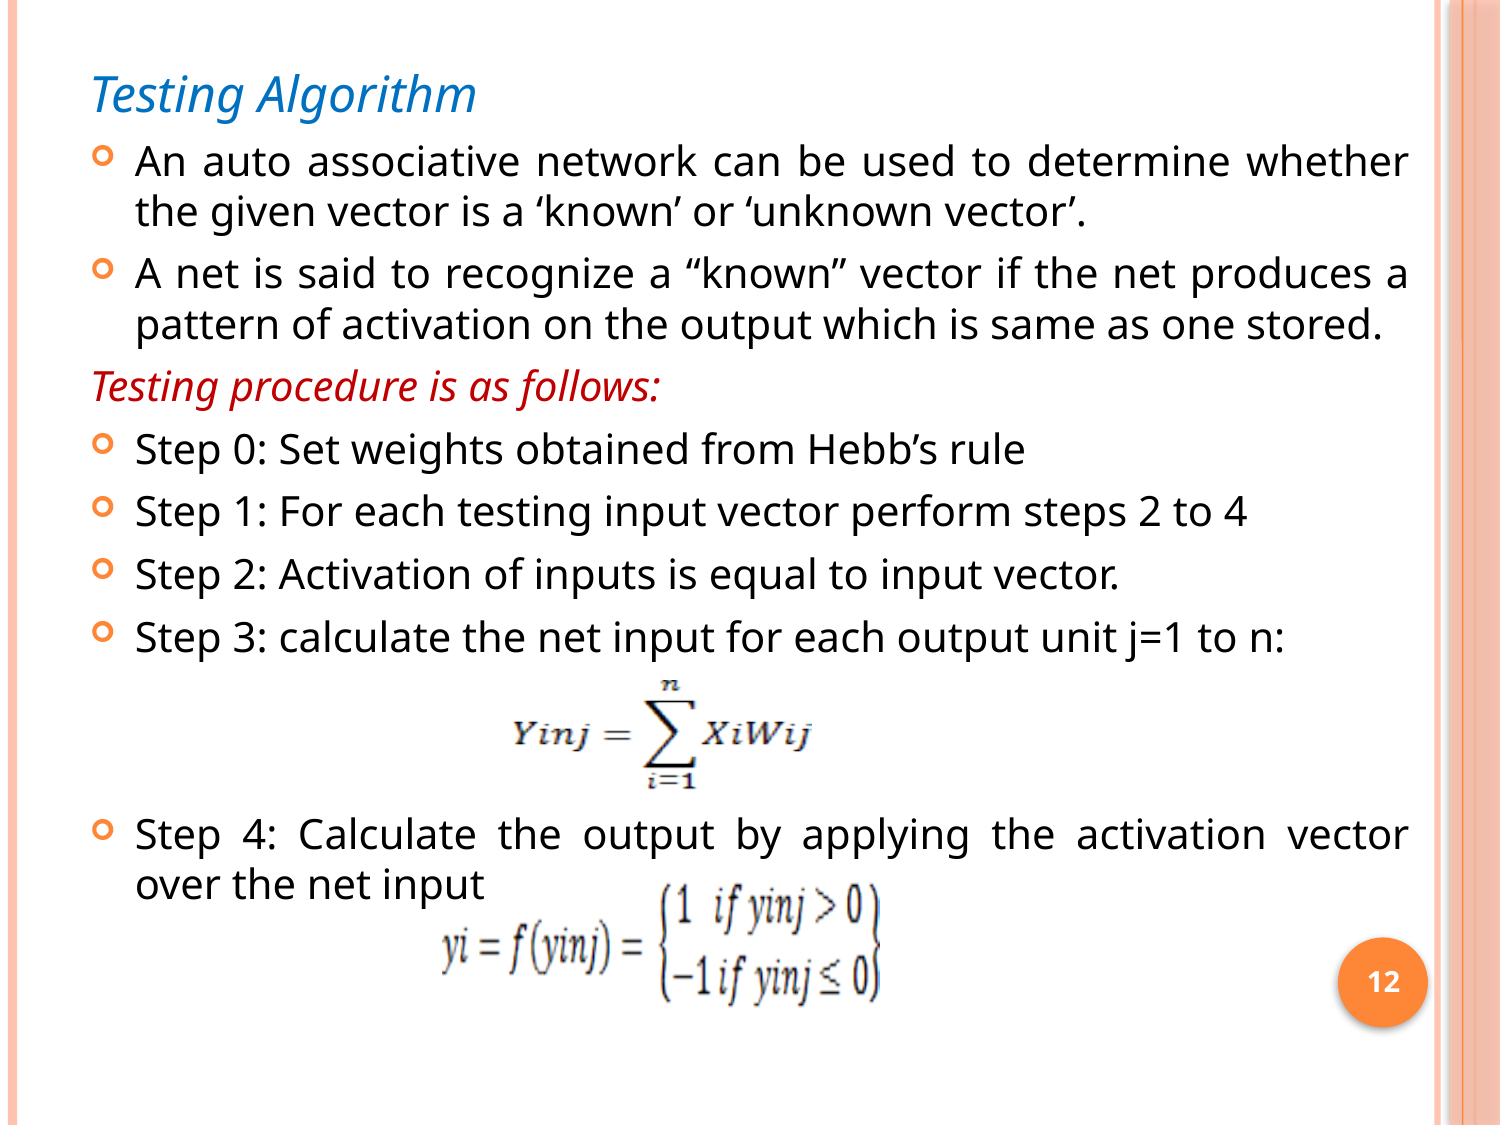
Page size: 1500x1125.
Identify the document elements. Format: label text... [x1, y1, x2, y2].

picture [513, 680, 813, 800]
picture [442, 880, 881, 1024]
list Testing Algorithm An auto associative network can be used to determine whether the given vector is a ‘known’ or ‘unknown vector’. A net is said to recognize a “known” vector if the net produces a pattern of activation on the output which is same as one stored. Testing procedure is as follows: Step 0: Set weights obtained from Hebb’s rule Step 1: For each testing input vector perform steps 2 to 4 Step 2: Activation of inputs is equal to input vector. Step 3: calculate the net input for each output unit j=1 to n: Step 4: Calculate the output by applying the activation vector over the net input [75, 54, 1425, 1059]
slide_number 12 [1333, 940, 1434, 1027]
